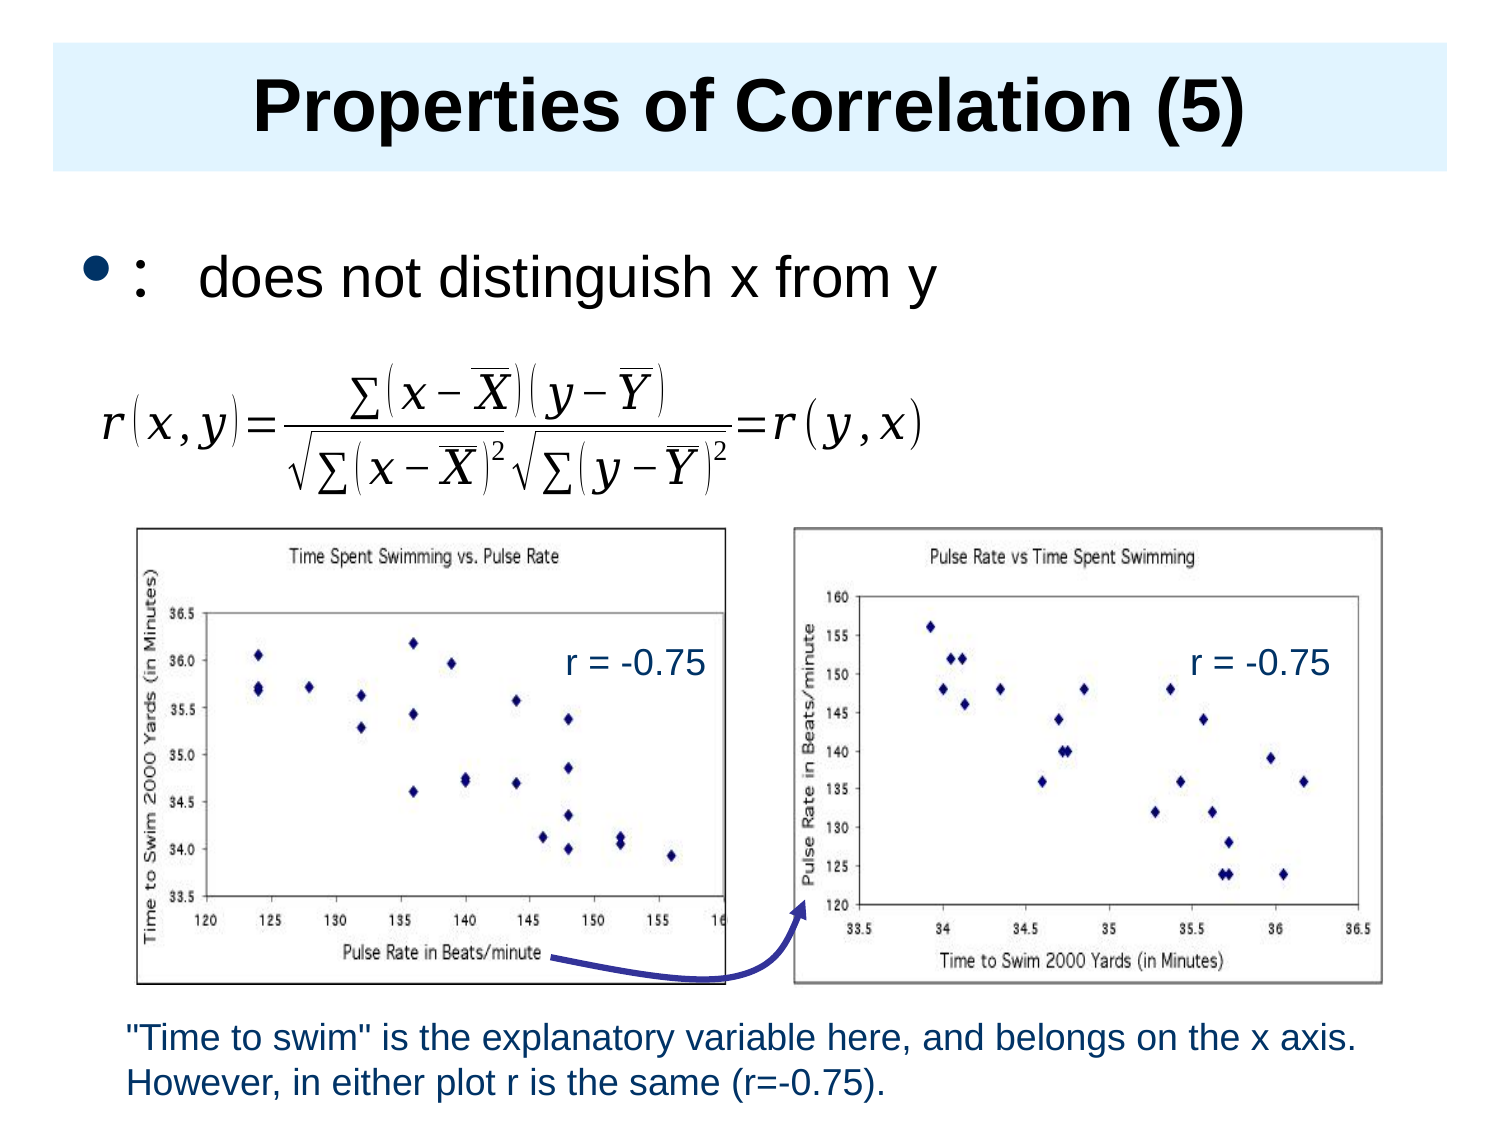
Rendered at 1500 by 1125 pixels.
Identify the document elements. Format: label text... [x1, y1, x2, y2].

title Properties of Correlation (5) [53, 42, 1447, 172]
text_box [64, 514, 1453, 1102]
